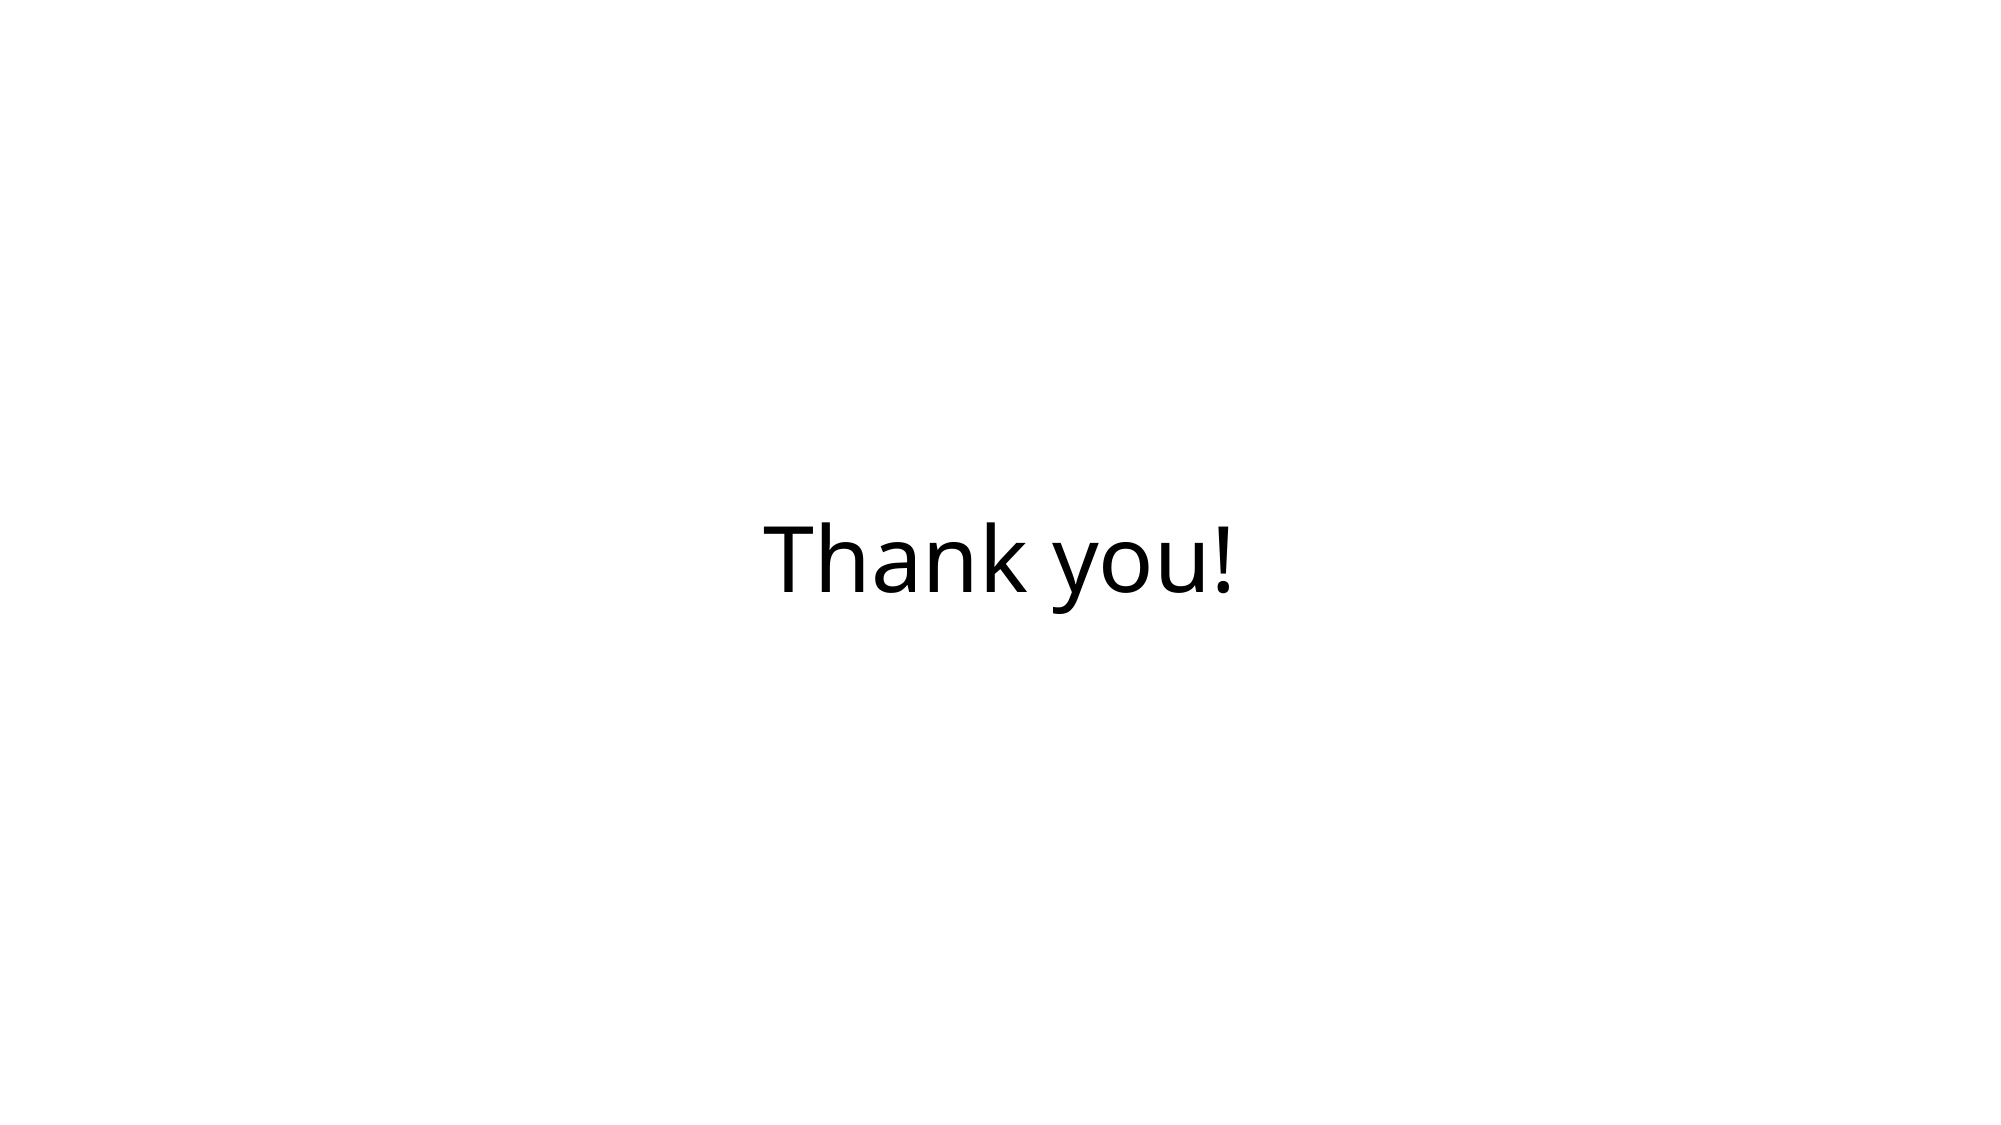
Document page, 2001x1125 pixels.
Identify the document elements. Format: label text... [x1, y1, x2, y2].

title Thank you! [137, 453, 1863, 672]
